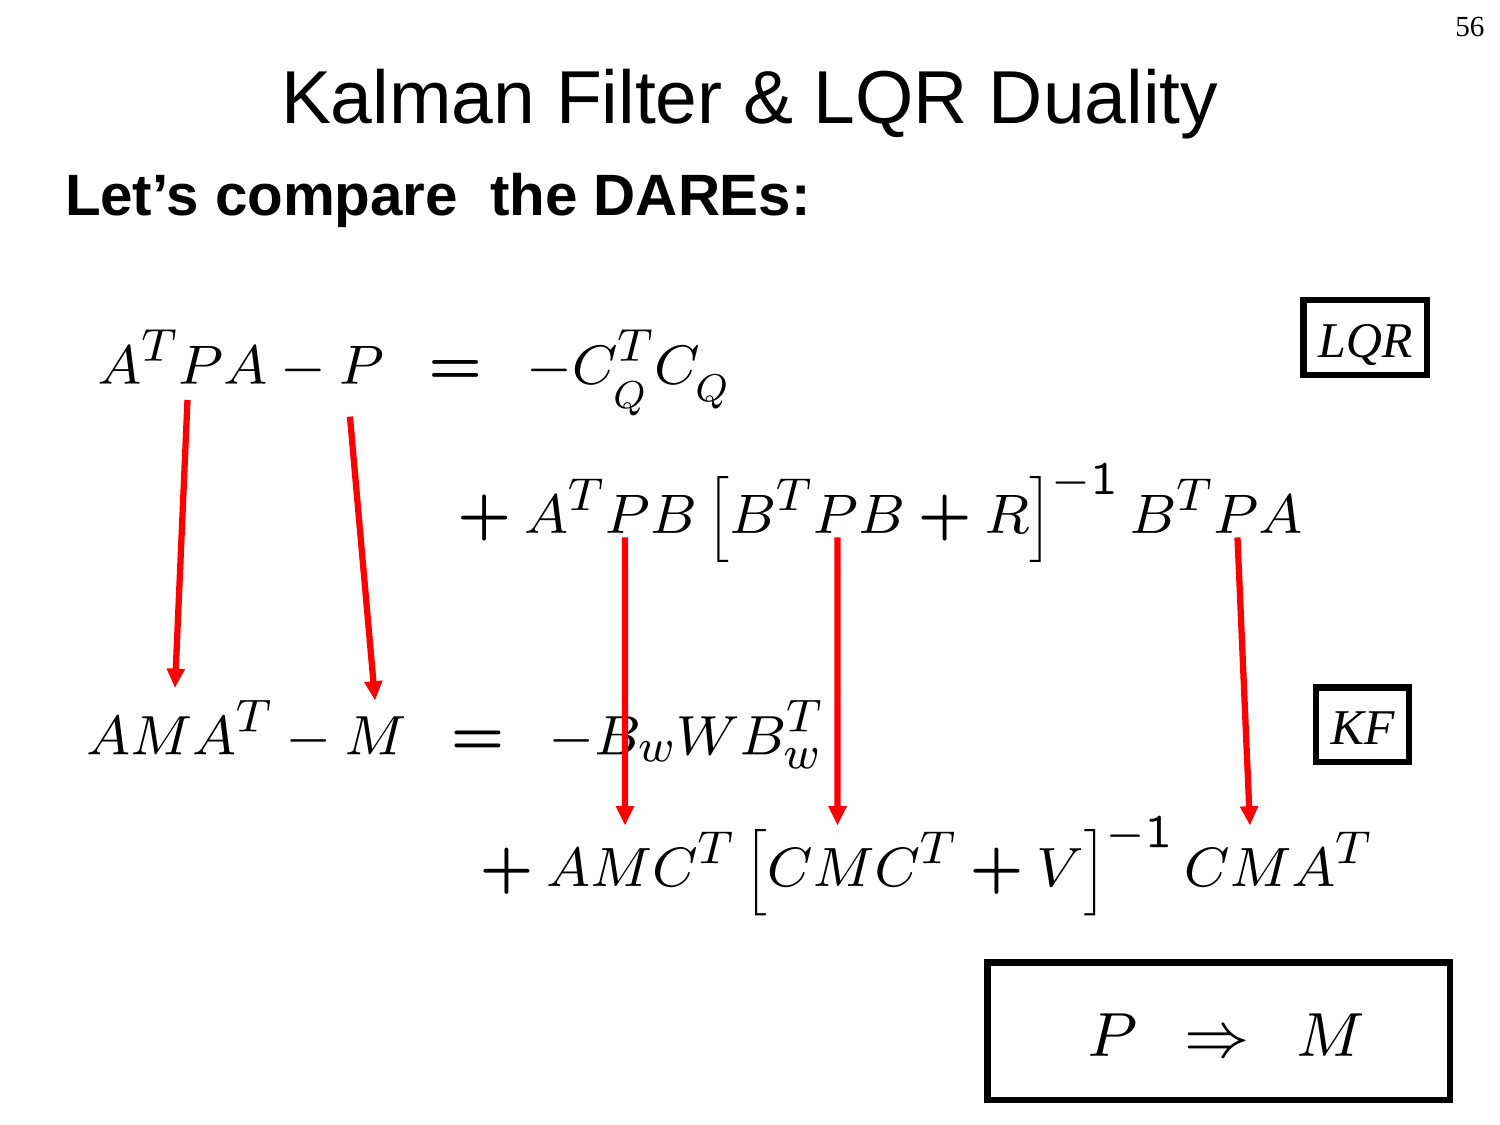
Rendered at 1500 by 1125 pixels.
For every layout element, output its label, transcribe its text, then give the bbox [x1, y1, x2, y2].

picture [1087, 1012, 1364, 1059]
text_box LQR [1303, 299, 1428, 375]
list Let’s compare the DAREs: [49, 149, 1463, 1088]
title Kalman Filter & LQR Duality [112, 0, 1388, 149]
text_box KF [1315, 687, 1410, 763]
text_box [987, 962, 1450, 1100]
text_box [169, 571, 182, 688]
picture [87, 699, 1371, 917]
slide_number 56 [1388, 0, 1500, 76]
text_box [363, 571, 381, 698]
picture [99, 328, 1303, 563]
